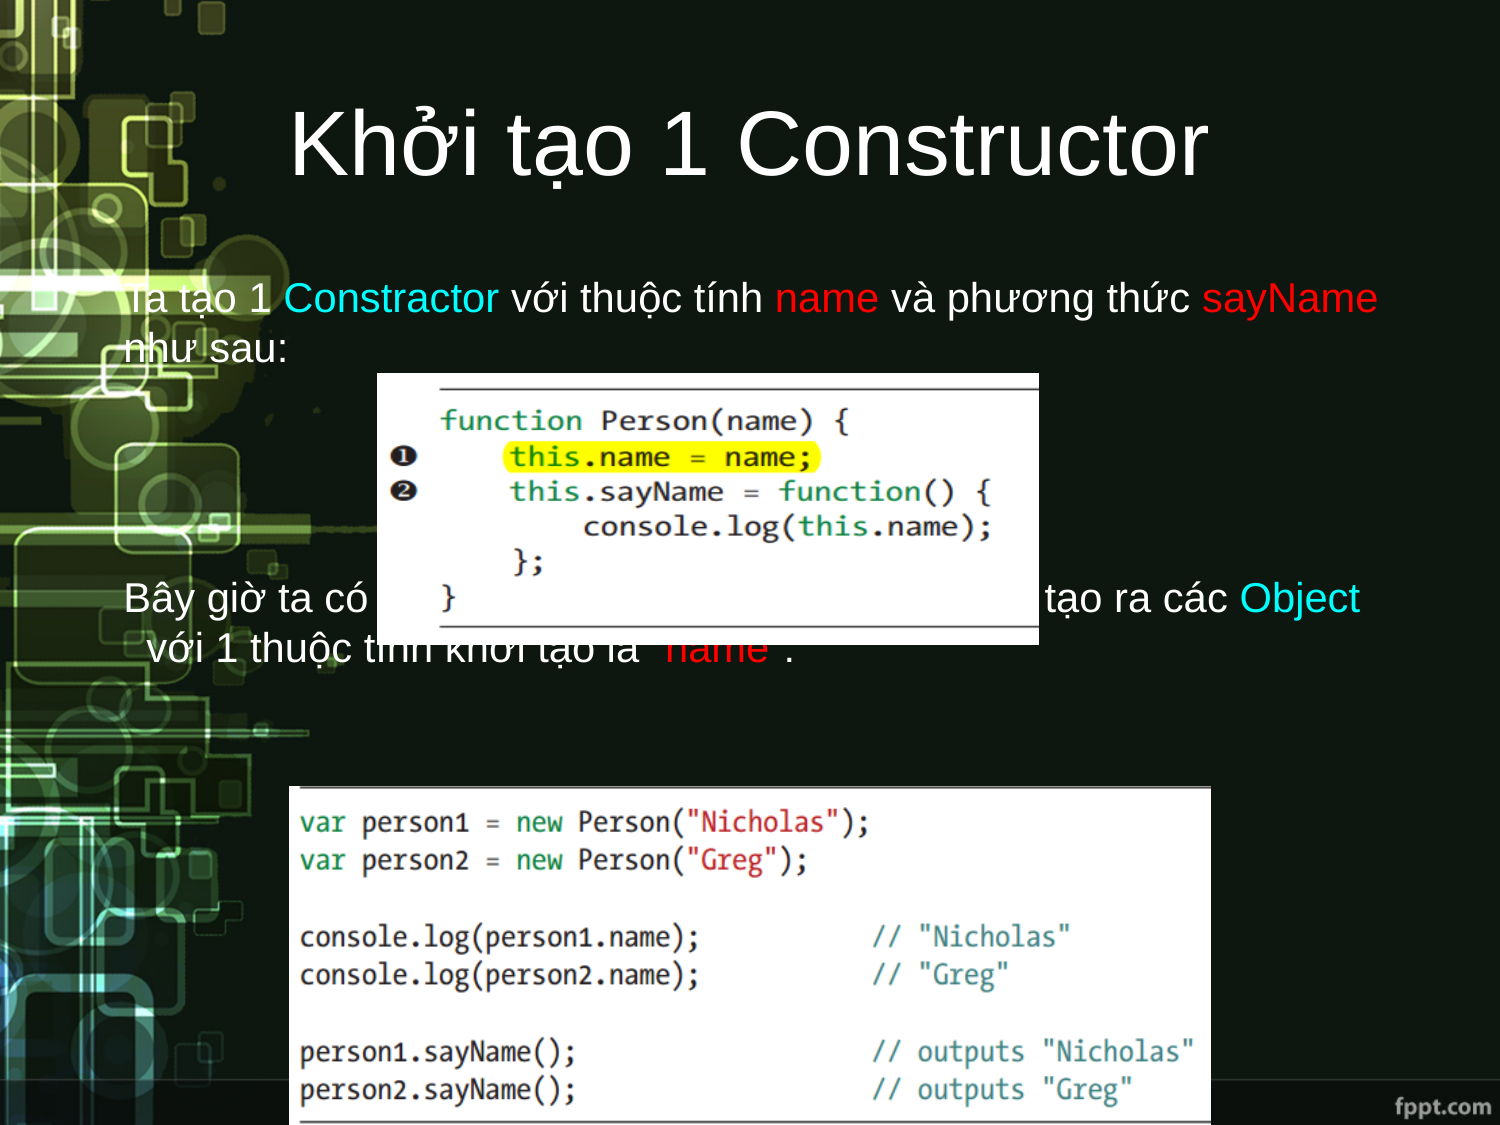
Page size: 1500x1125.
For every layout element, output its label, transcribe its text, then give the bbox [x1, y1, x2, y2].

title Khởi tạo 1 Constructor [75, 45, 1425, 233]
picture [0, 0, 1500, 1125]
list Ta tạo 1 Constractor với thuộc tính name và phương thức sayName như sau: Bây giờ ta có thể sử dụng Constractor Person để tạo ra các Object với 1 thuộc tính khởi tạo là “name”: [75, 256, 1425, 999]
